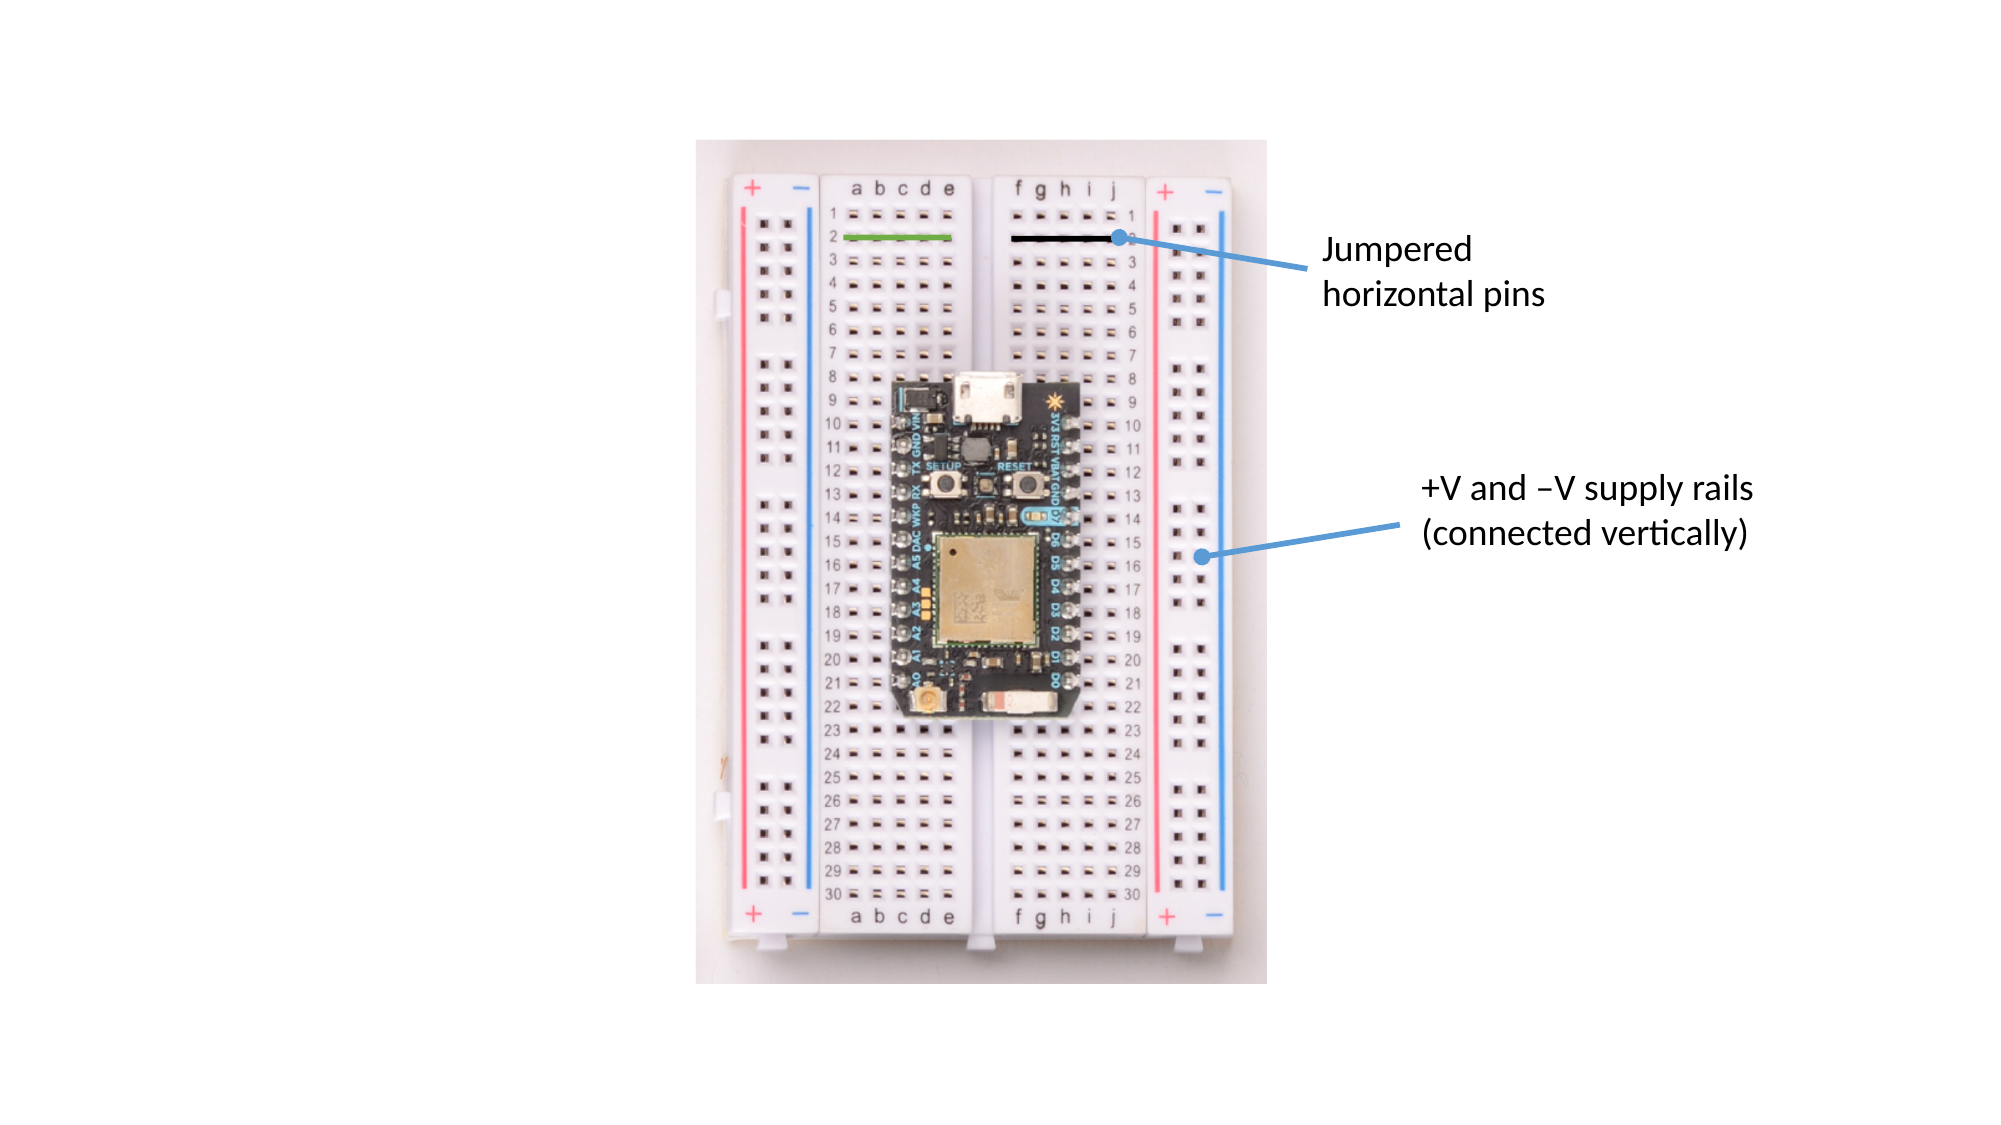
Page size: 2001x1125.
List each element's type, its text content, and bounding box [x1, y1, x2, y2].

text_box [1201, 524, 1400, 557]
text_box Jumpered horizontal pins [1307, 216, 1588, 322]
text_box +V and –V supply rails (connected vertically) [1406, 455, 1797, 561]
picture [558, 141, 1403, 983]
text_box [1119, 237, 1308, 270]
